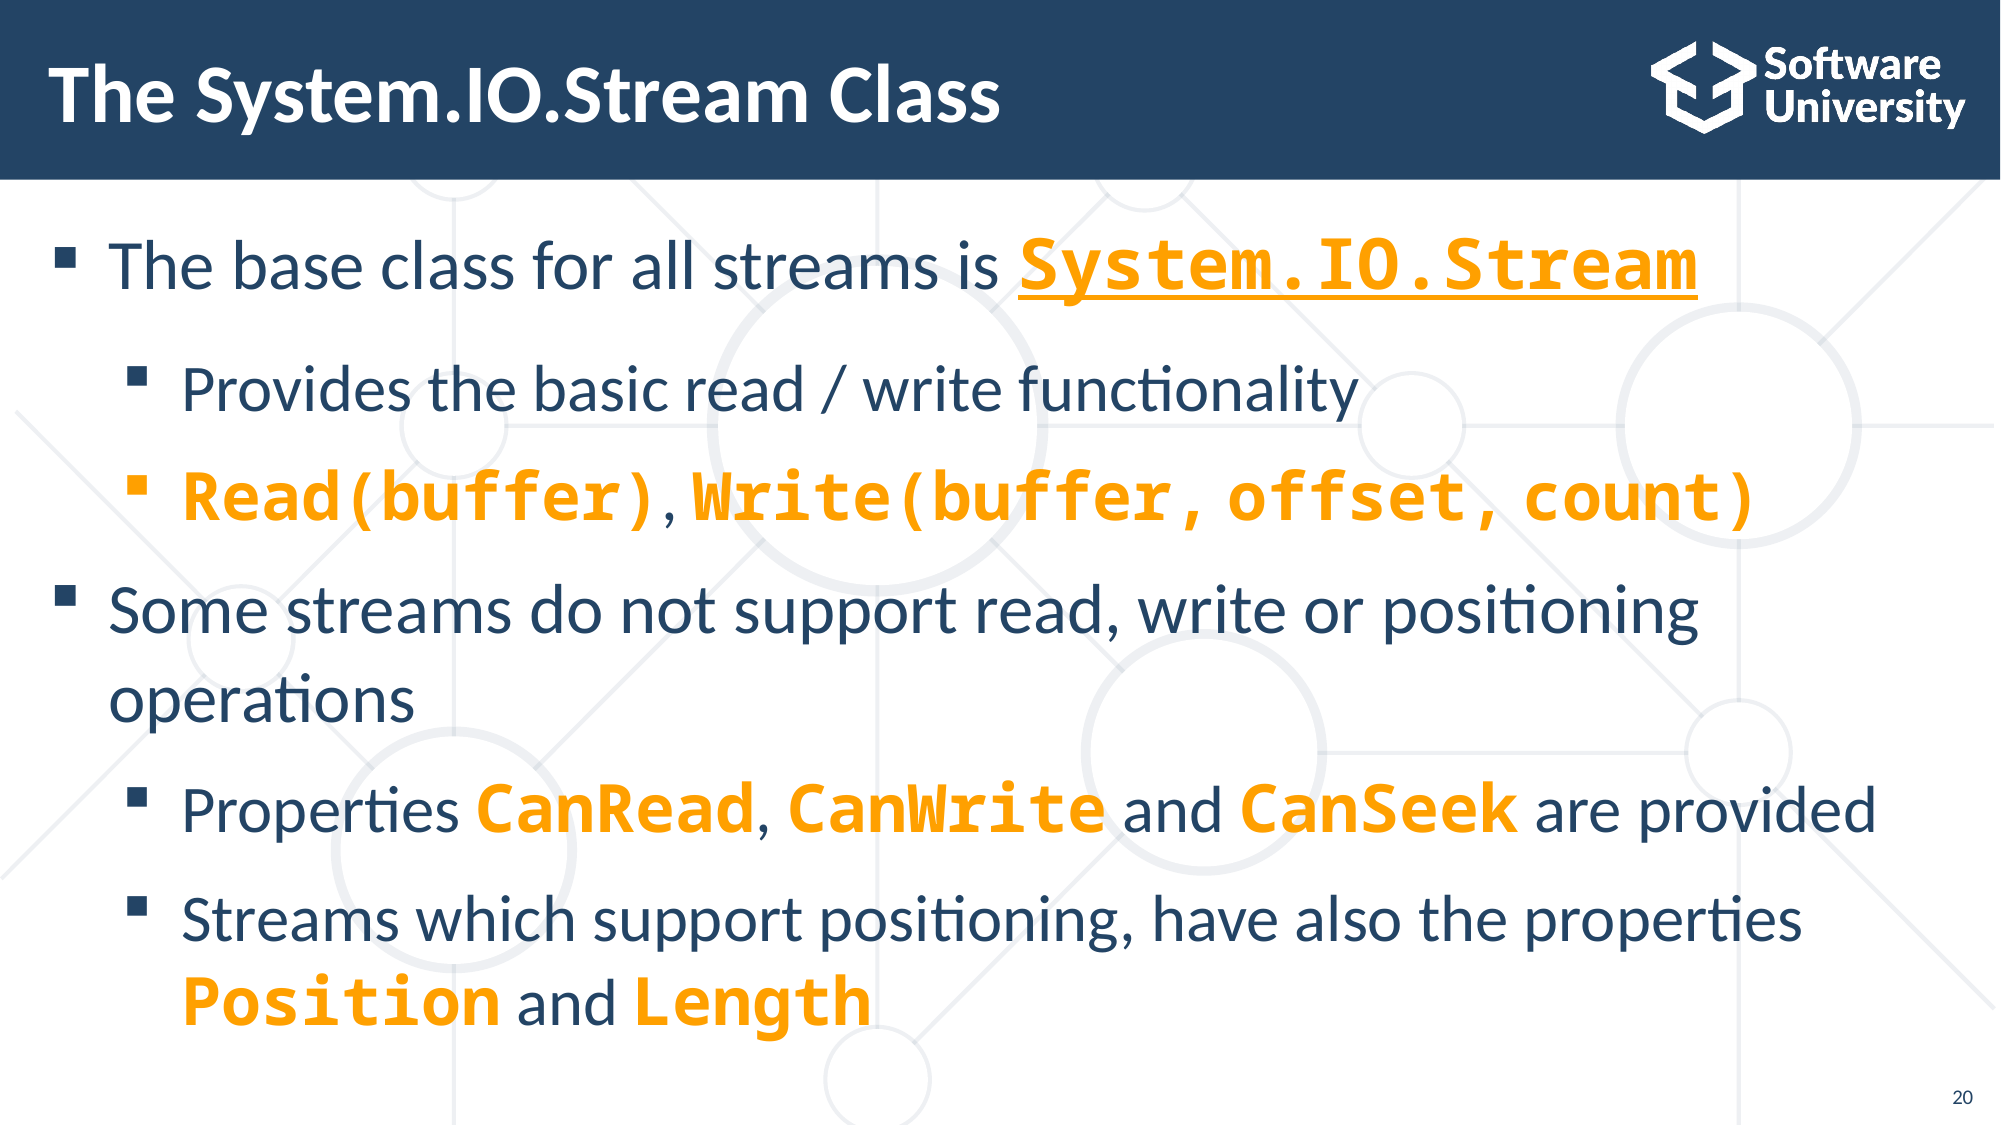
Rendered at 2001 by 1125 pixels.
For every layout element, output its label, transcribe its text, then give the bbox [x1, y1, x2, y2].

slide_number 20 [1927, 1067, 1989, 1117]
list The base class for all streams is System.IO.Stream Provides the basic read / write functionality Read(buffer), Write(buffer, offset, count) Some streams do not support read, write or positioning operations Properties CanRead, CanWrite and CanSeek are provided Streams which support positioning, have also the properties Position and Length [31, 208, 1970, 1087]
picture [1651, 41, 1966, 134]
title The System.IO.Stream Class [31, 16, 1625, 162]
